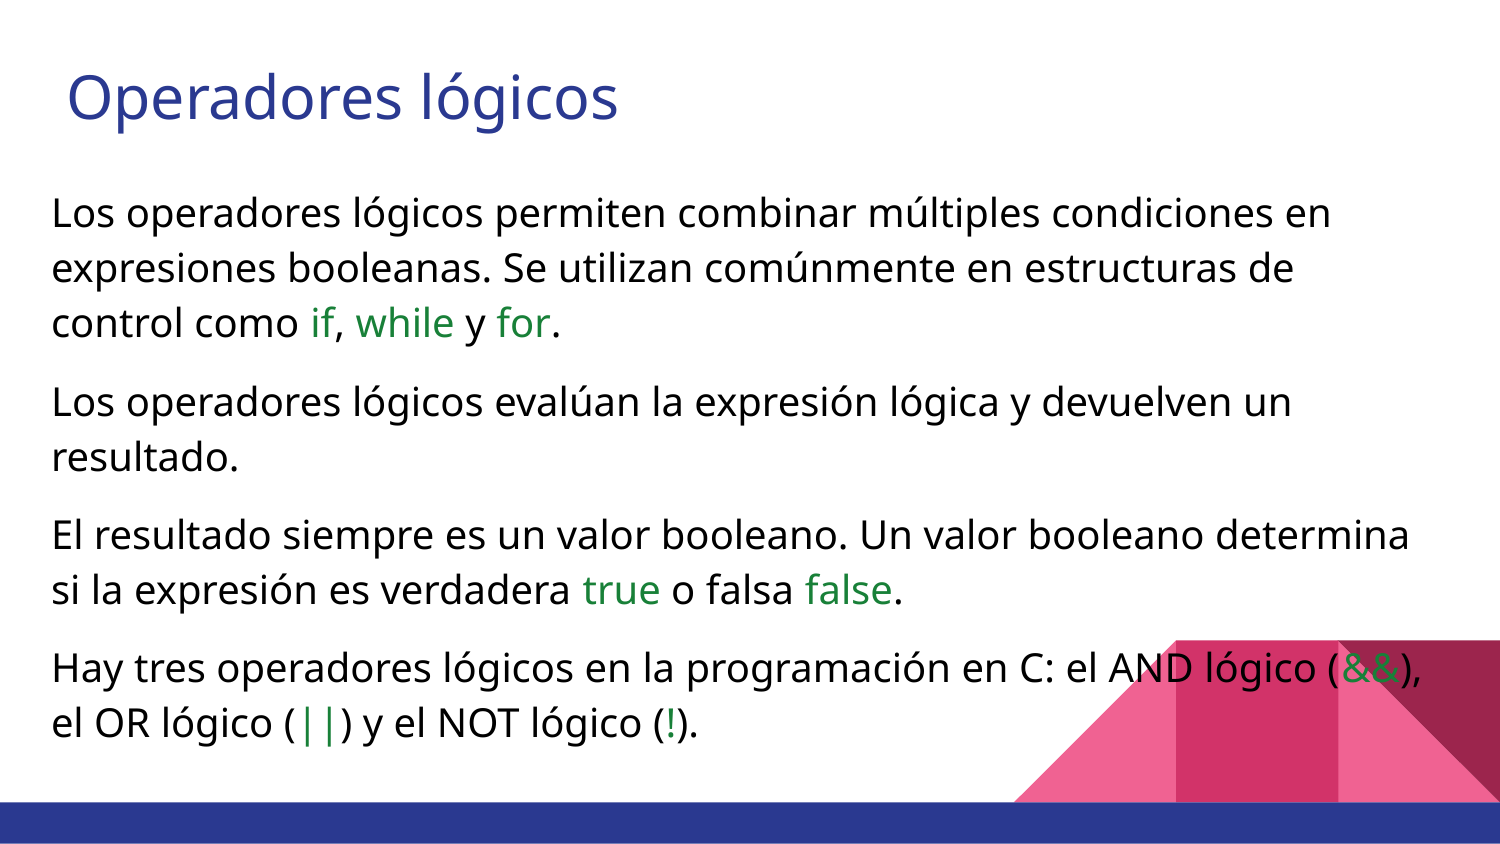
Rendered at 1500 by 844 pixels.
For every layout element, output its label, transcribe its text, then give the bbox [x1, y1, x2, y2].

list Los operadores lógicos permiten combinar múltiples condiciones en expresiones booleanas. Se utilizan comúnmente en estructuras de control como if, while y for. Los operadores lógicos evalúan la expresión lógica y devuelven un resultado. El resultado siempre es un valor booleano. Un valor booleano determina si la expresión es verdadera true o falsa false. Hay tres operadores lógicos en la programación en C: el AND lógico (&&), el OR lógico (||) y el NOT lógico (!). [51, 165, 1449, 766]
title Operadores lógicos [51, 43, 1393, 159]
